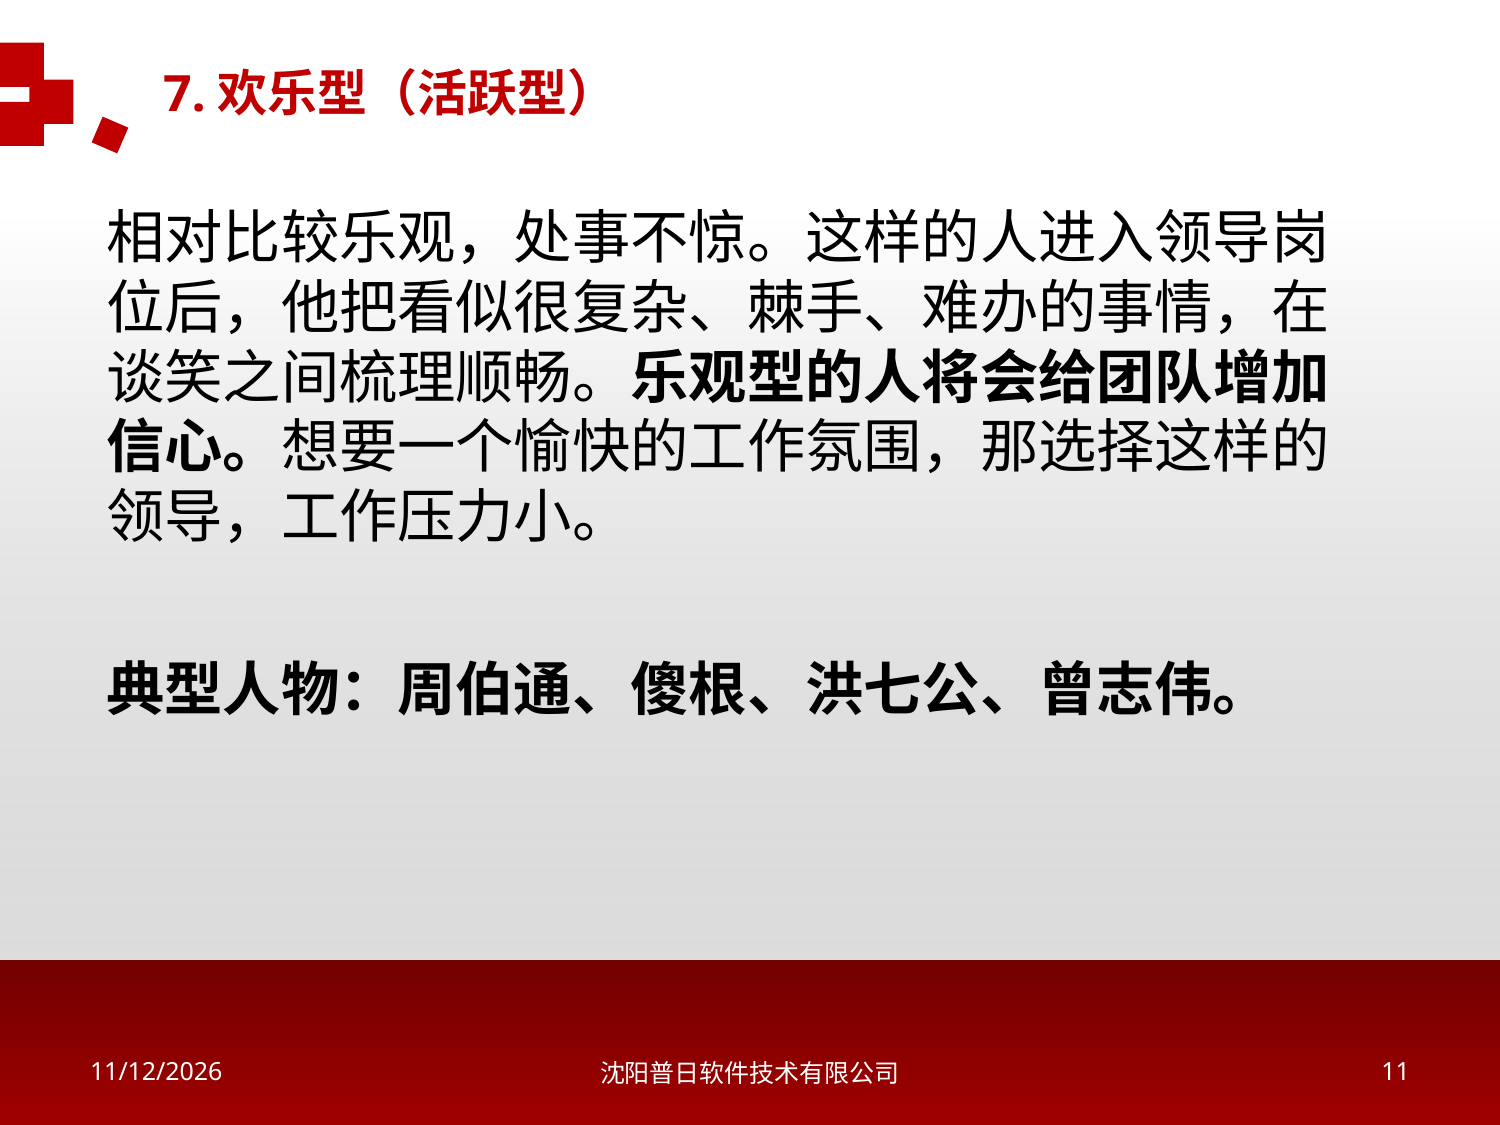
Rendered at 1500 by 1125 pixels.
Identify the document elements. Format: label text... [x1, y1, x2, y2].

text_box 相对比较乐观，处事不惊。这样的人进入领导岗位后，他把看似很复杂、棘手、难办的事情，在谈笑之间梳理顺畅。乐观型的人将会给团队增加信心。想要一个愉快的工作氛围，那选择这样的领导，工作压力小。 [91, 192, 1400, 557]
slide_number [75, 1042, 425, 1103]
footer 沈阳普日软件技术有限公司 [512, 1042, 988, 1103]
text_box 7.欢乐型（活跃型） [129, 54, 1447, 129]
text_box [0, 42, 125, 150]
slide_number 10 [1074, 1042, 1425, 1103]
text_box 典型人物：周伯通、傻根、洪七公、曾志伟。 [91, 645, 1417, 730]
